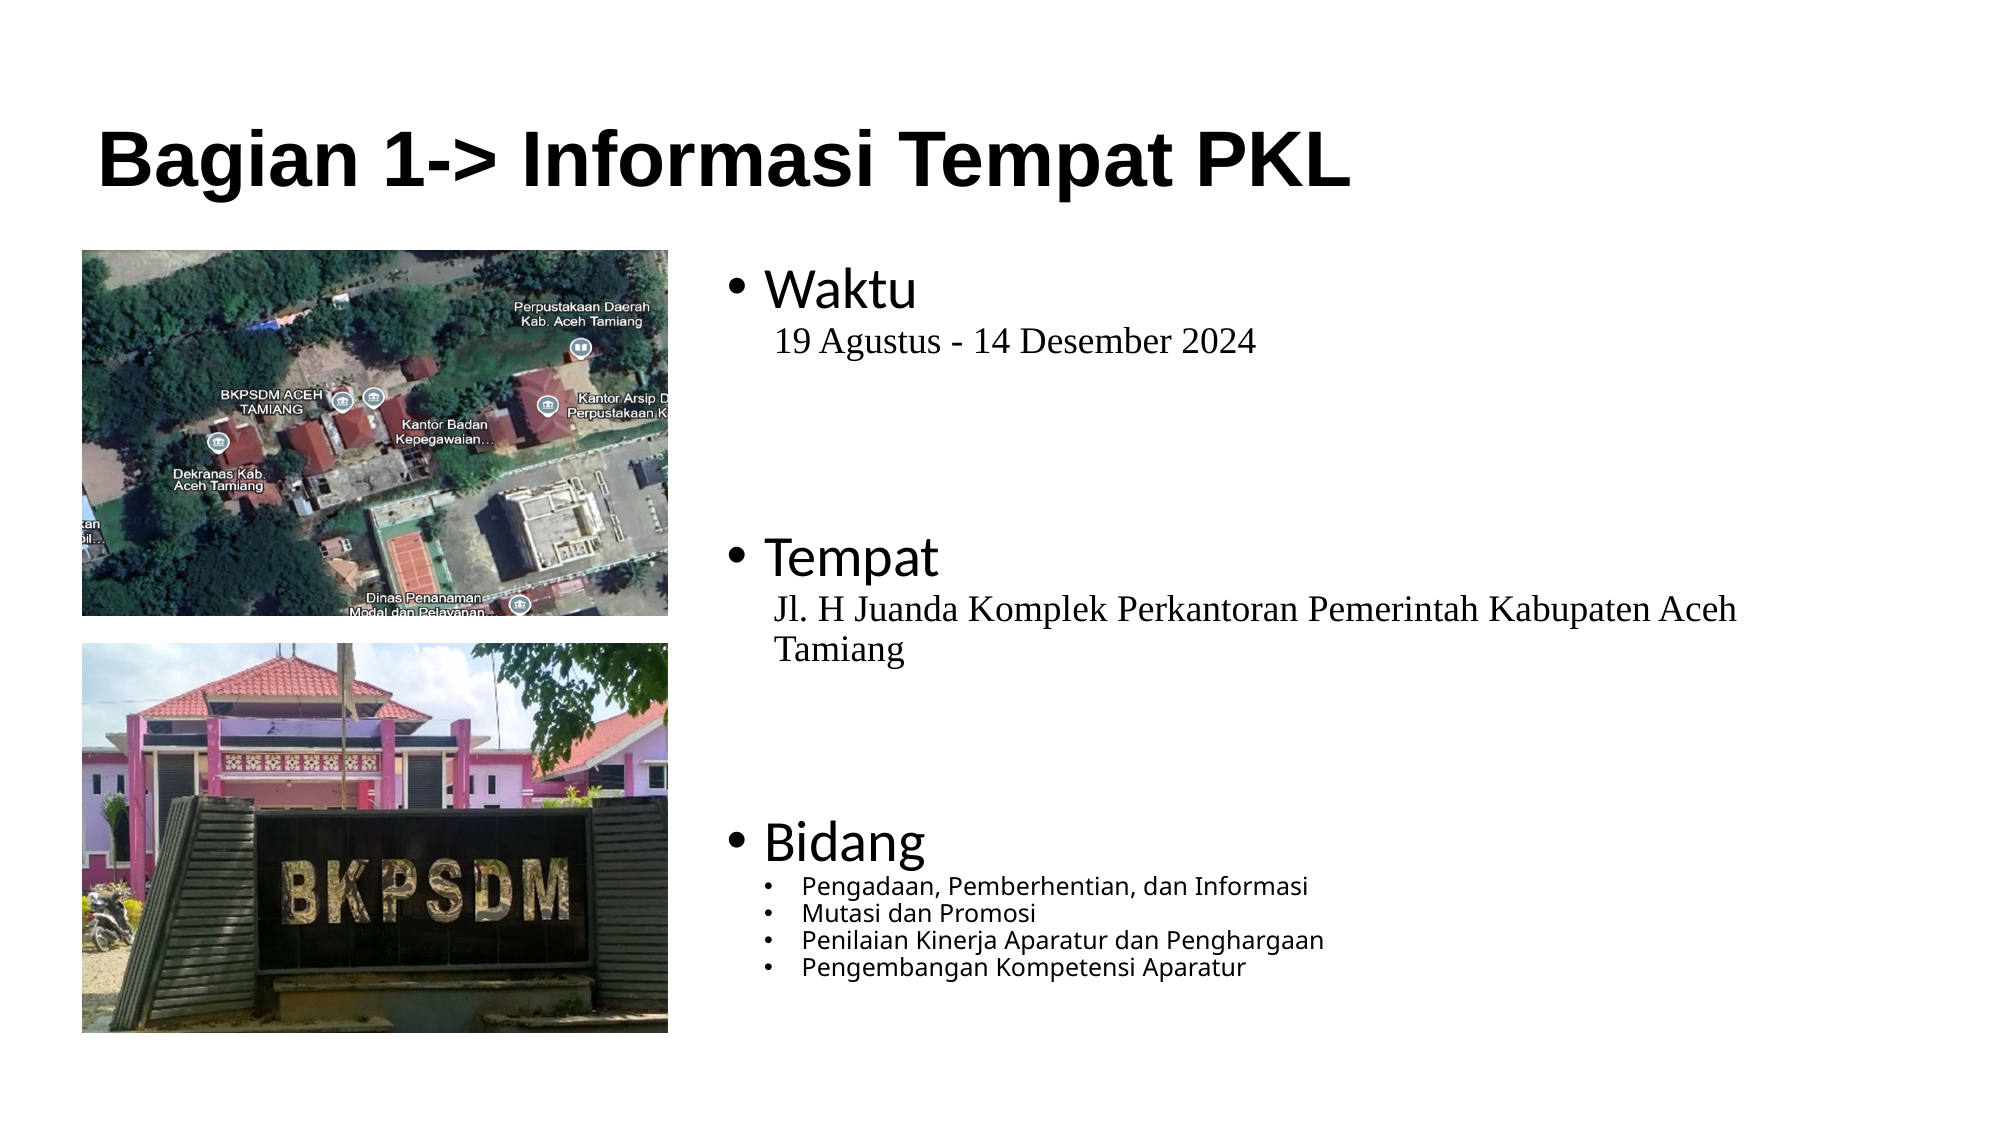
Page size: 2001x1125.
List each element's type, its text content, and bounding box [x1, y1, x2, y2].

text_box Bagian 1-> Informasi Tempat PKL [82, 110, 1918, 211]
picture [82, 643, 668, 1033]
text_box Bidang Pengadaan, Pemberhentian, dan Informasi Mutasi dan Promosi Penilaian Kinerja Aparatur dan Penghargaan Pengembangan Kompetensi Aparatur [711, 803, 1818, 1033]
text_box Tempat Jl. H Juanda Komplek Perkantoran Pemerintah Kabupaten Aceh Tamiang [711, 518, 1818, 748]
list Waktu 19 Agustus - 14 Desember 2024 [711, 250, 1818, 480]
picture [82, 250, 668, 616]
